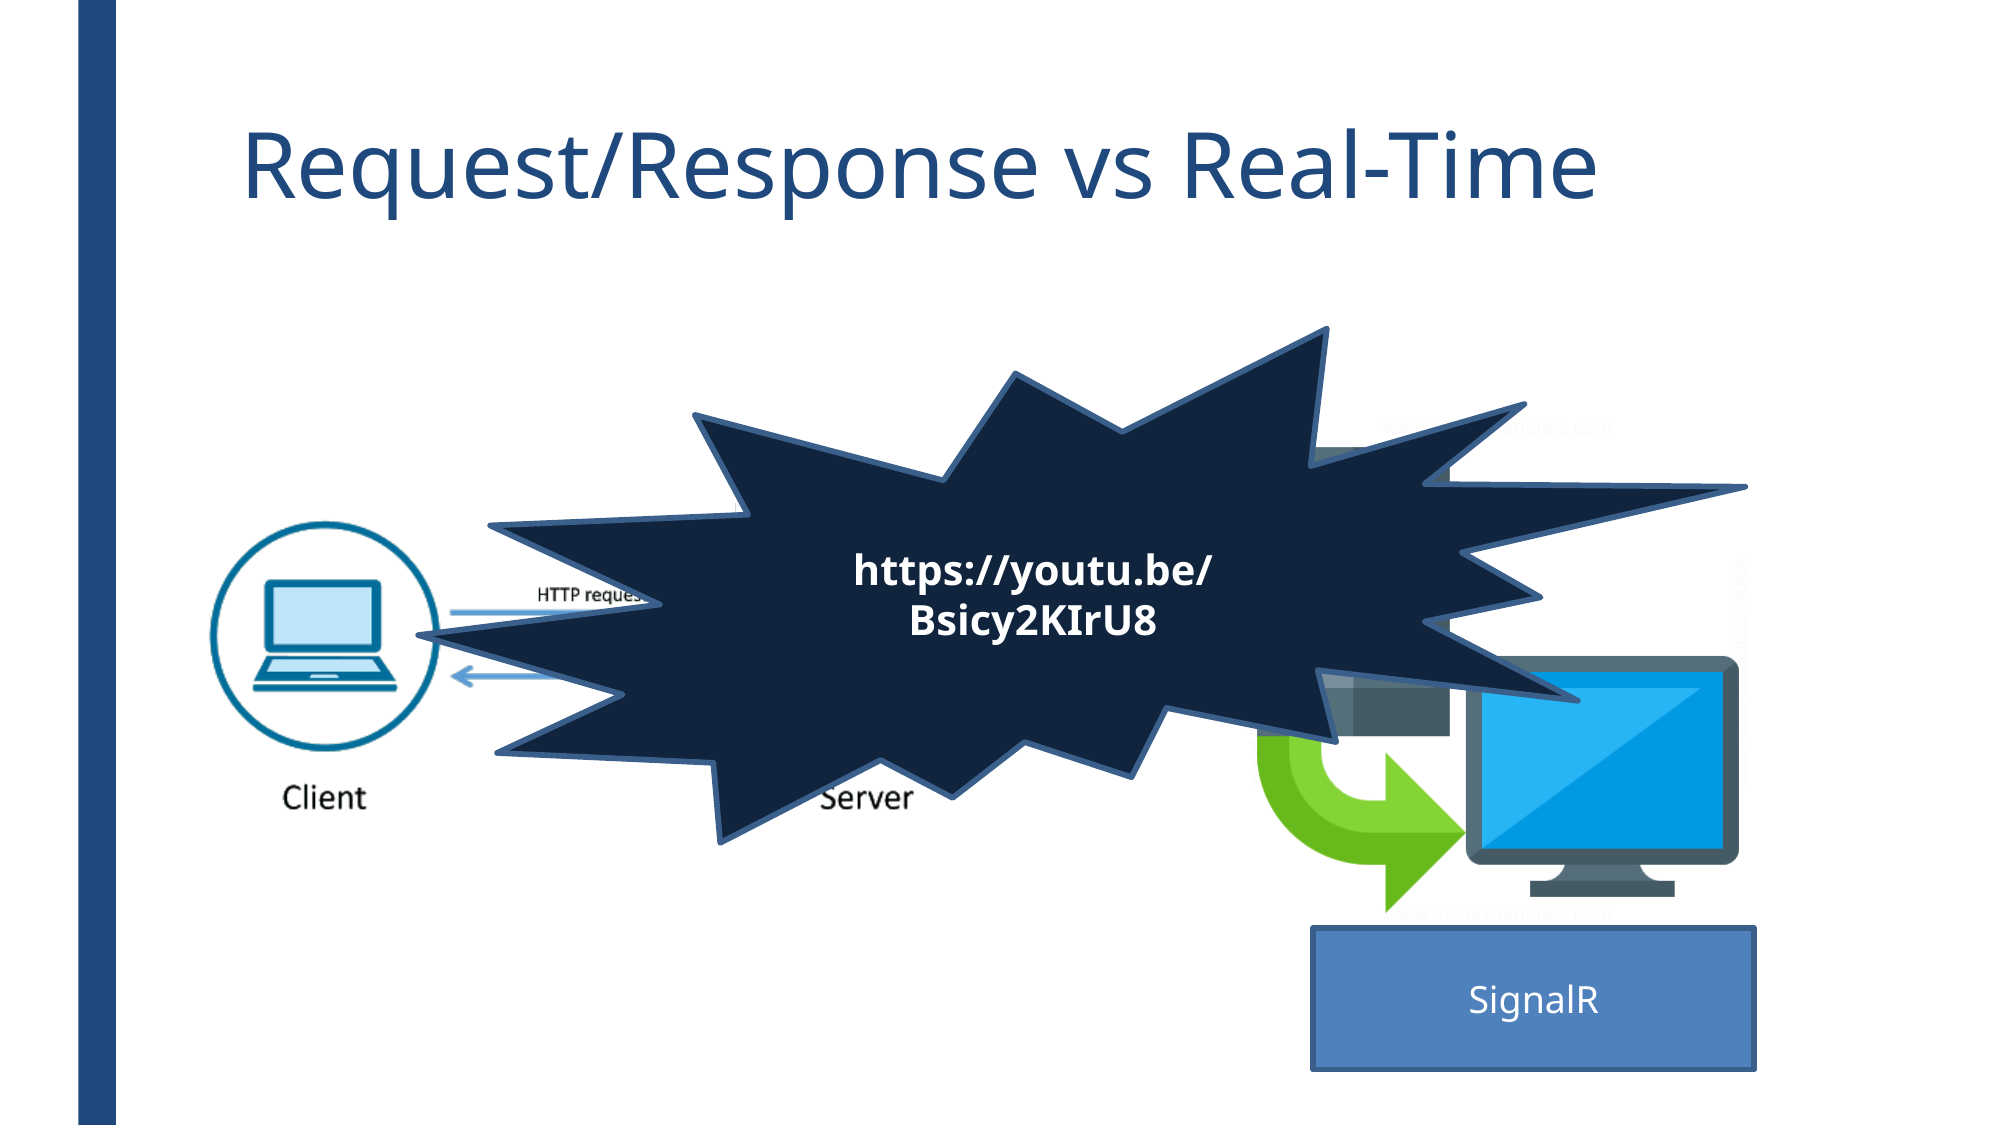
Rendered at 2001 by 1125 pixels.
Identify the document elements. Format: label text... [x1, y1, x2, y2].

text_box https://youtu.be/Bsicy2KIrU8 [692, 326, 1330, 780]
title Request/Response vs Real-Time [225, 112, 1800, 357]
picture [1241, 415, 1755, 929]
text_box SignalR [1310, 925, 1757, 1072]
text_box https://youtu.be/Bsicy2KIrU8 [1476, 401, 1528, 415]
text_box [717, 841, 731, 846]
picture [199, 503, 1001, 841]
